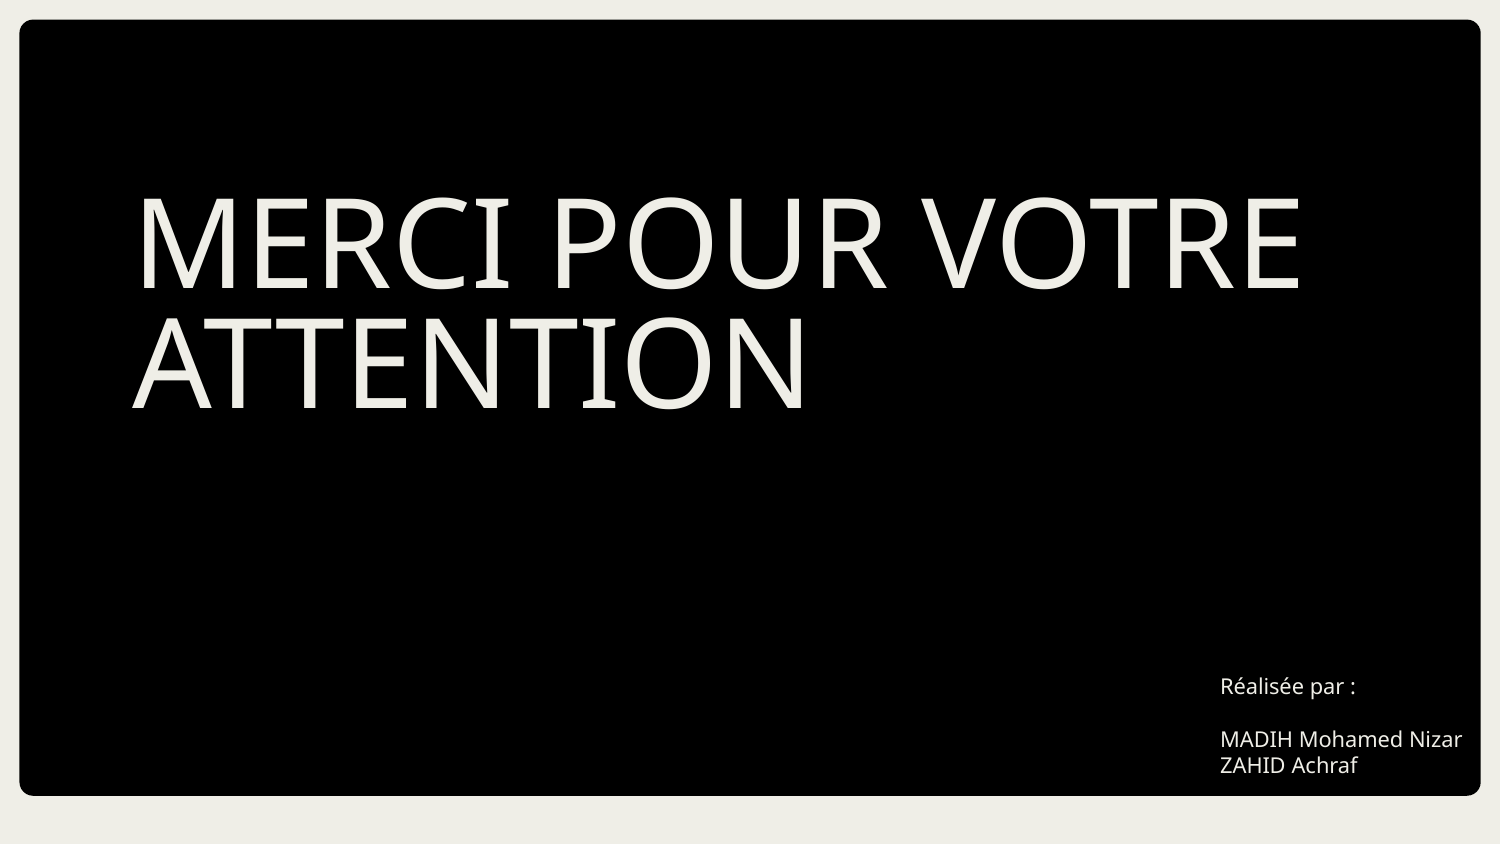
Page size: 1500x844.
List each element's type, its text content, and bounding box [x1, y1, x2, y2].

text_box Réalisée par : MADIH Mohamed Nizar ZAHID Achraf [1205, 677, 1500, 793]
title MERCI POUR VOTRE ATTENTION [116, 174, 1438, 448]
